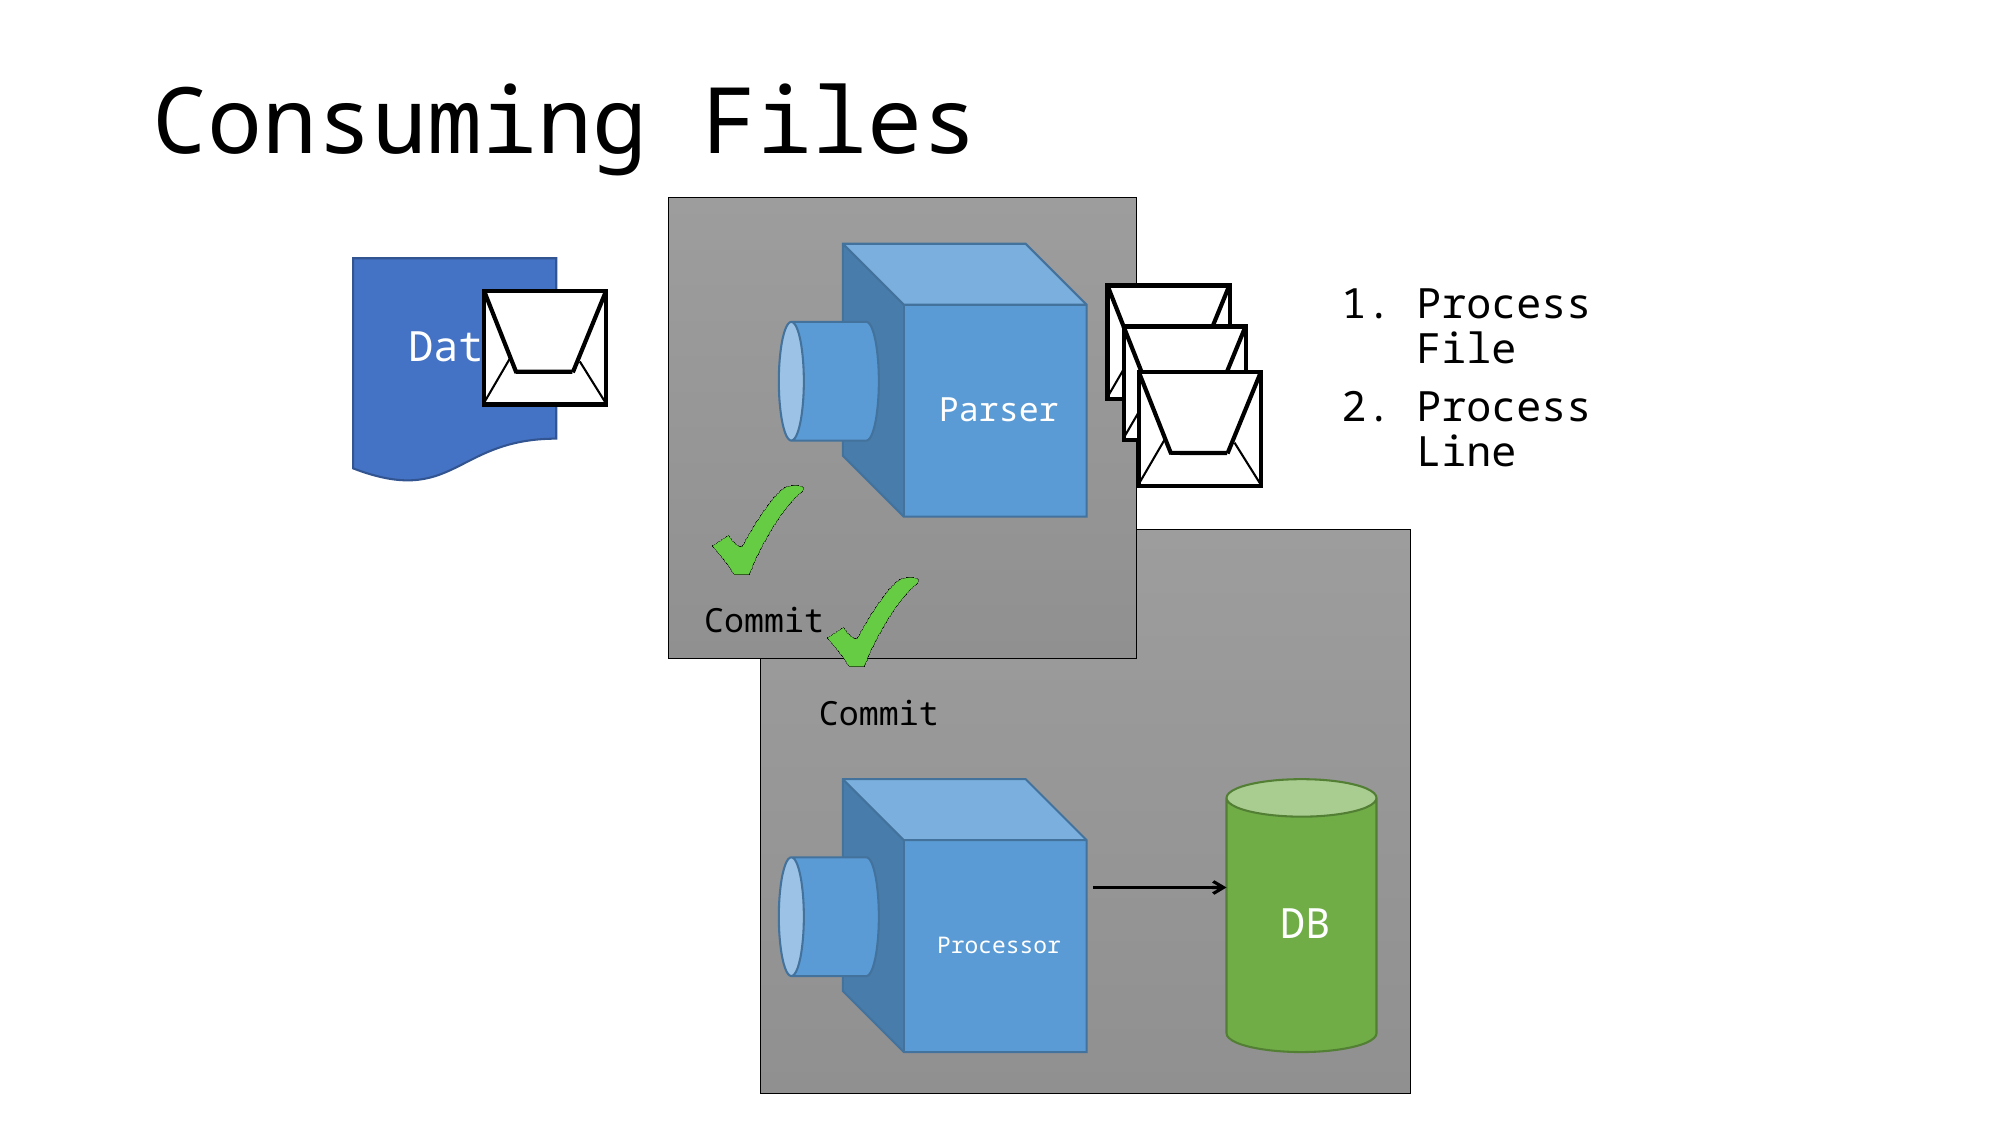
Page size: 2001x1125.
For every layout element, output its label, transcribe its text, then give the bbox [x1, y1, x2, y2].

text_box Process File Process Line [1326, 275, 1710, 525]
text_box [668, 197, 1137, 659]
text_box DB [1225, 778, 1378, 1054]
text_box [778, 243, 1087, 517]
title Consuming Files [137, 15, 1863, 233]
text_box Data [352, 257, 558, 482]
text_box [685, 483, 843, 648]
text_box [1123, 326, 1246, 440]
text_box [484, 291, 607, 405]
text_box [1138, 372, 1262, 486]
text_box [760, 529, 1411, 1094]
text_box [778, 779, 1087, 1053]
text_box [800, 575, 958, 740]
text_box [1107, 285, 1230, 399]
